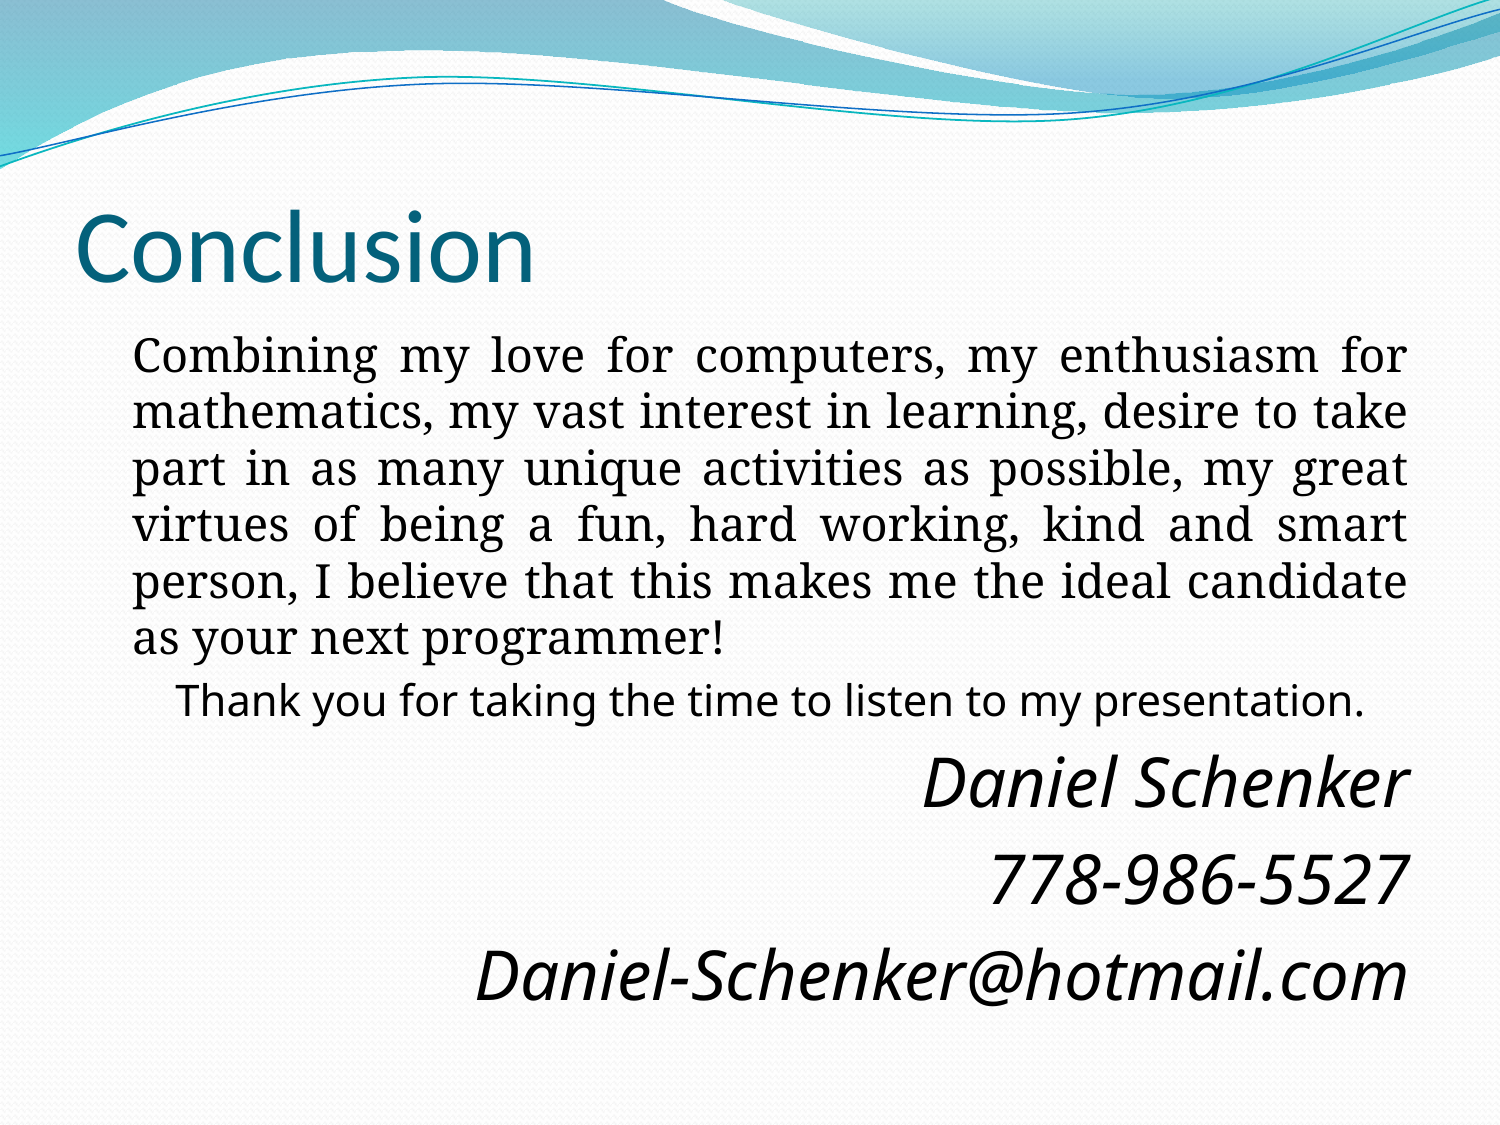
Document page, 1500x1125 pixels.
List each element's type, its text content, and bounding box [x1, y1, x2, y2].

title Conclusion [75, 115, 1425, 303]
list Combining my love for computers, my enthusiasm for mathematics, my vast interest in learning, desire to take part in as many unique activities as possible, my great virtues of being a fun, hard working, kind and smart person, I believe that this makes me the ideal candidate as your next programmer! Thank you for taking the time to listen to my presentation. Daniel Schenker 778-986-5527 Daniel-Schenker@hotmail.com [75, 317, 1425, 1038]
